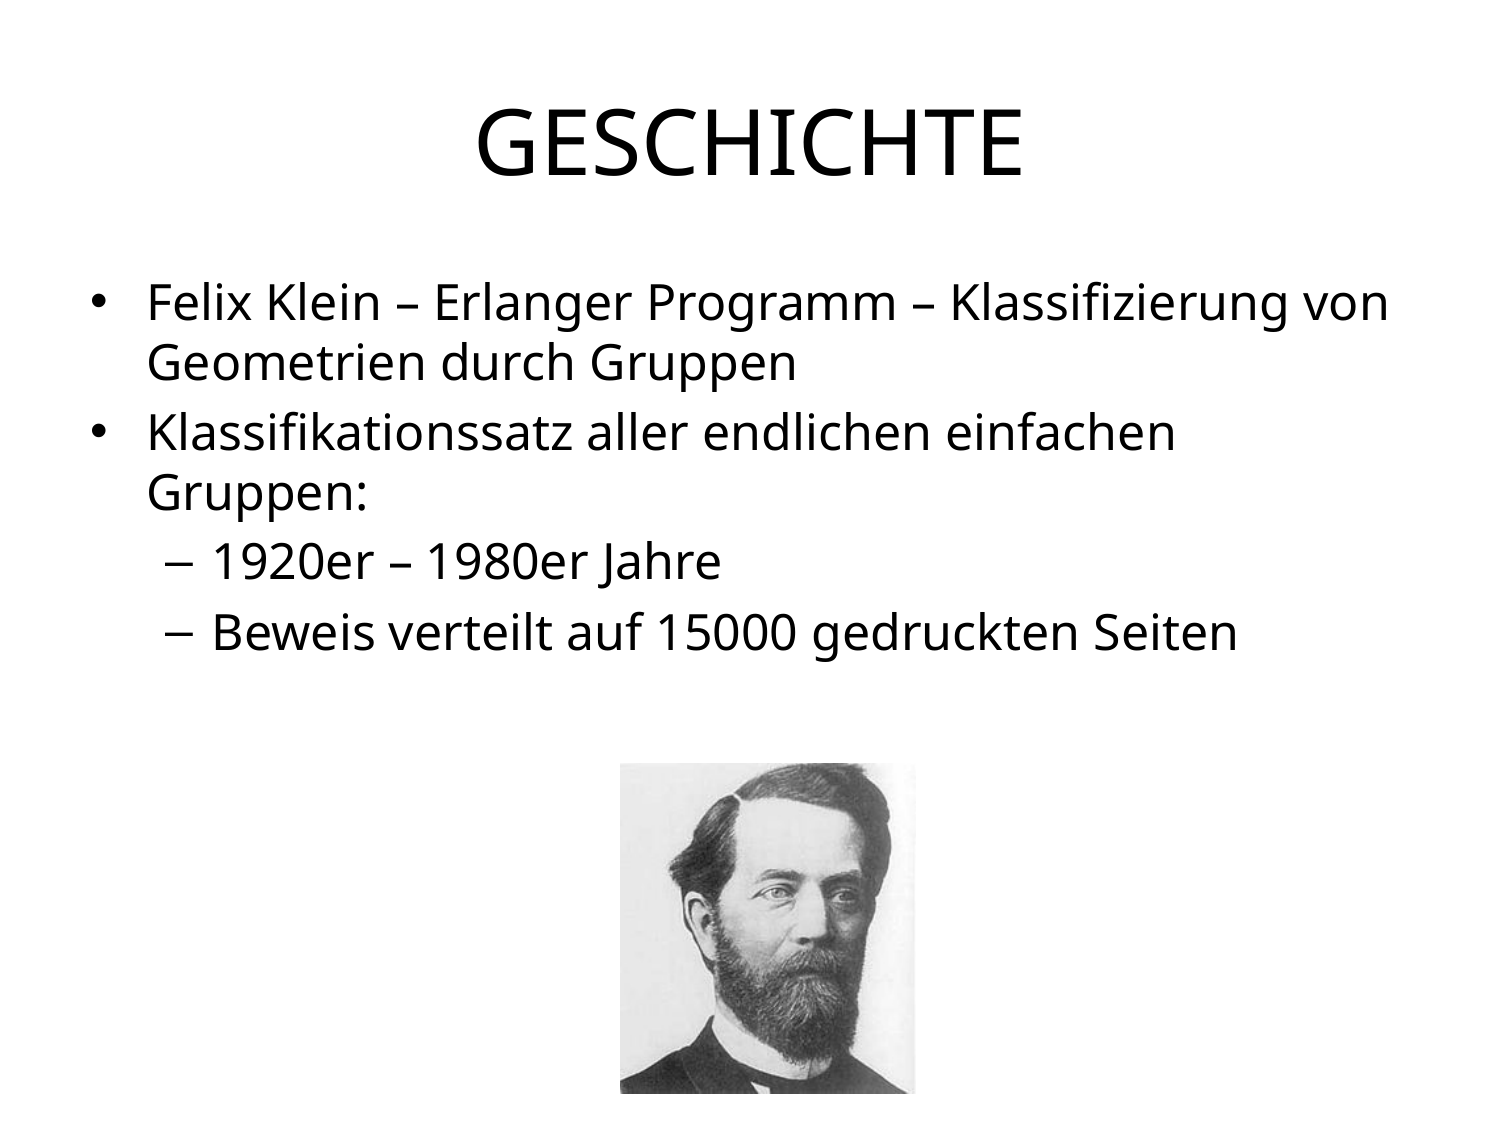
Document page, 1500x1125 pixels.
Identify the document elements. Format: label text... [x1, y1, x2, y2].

picture [619, 763, 916, 1095]
title GESCHICHTE [75, 45, 1425, 233]
list Felix Klein – Erlanger Programm – Klassifizierung von Geometrien durch Gruppen Klassifikationssatz aller endlichen einfachen Gruppen: 1920er – 1980er Jahre Beweis verteilt auf 15000 gedruckten Seiten [75, 262, 1425, 1005]
